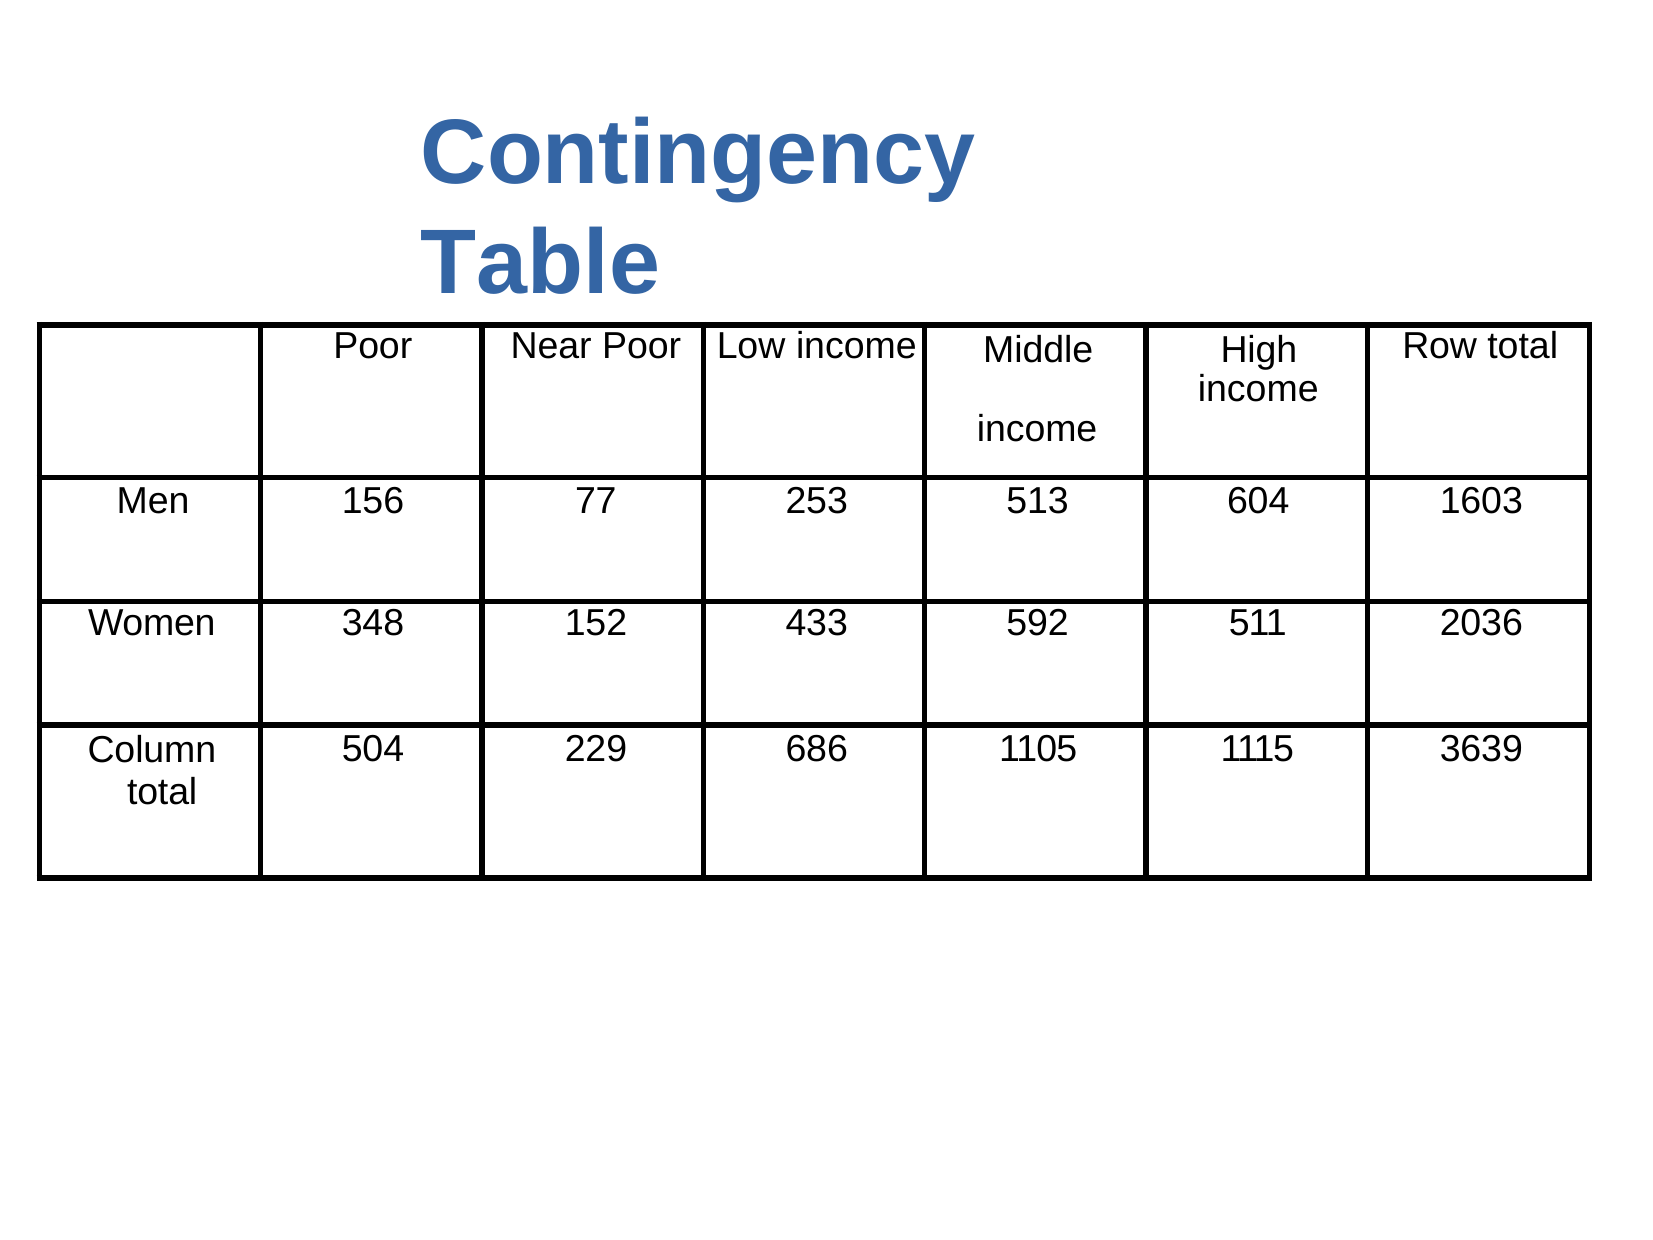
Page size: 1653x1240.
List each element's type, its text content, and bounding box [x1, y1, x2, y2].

table_cell 229 [485, 728, 701, 875]
table_cell 1603 [1370, 480, 1587, 599]
table_cell Men [42, 480, 258, 599]
table_cell 1115 [1149, 728, 1365, 875]
table_cell 77 [485, 480, 701, 599]
table_cell 604 [1149, 480, 1365, 599]
table_header High income [1149, 328, 1365, 475]
table_cell 348 [263, 604, 479, 722]
table_cell 156 [263, 480, 479, 599]
table_cell 1105 [927, 728, 1143, 875]
table_header Row total [1370, 328, 1587, 475]
table_cell 686 [706, 728, 922, 875]
table_header [42, 328, 258, 475]
table_cell 504 [263, 728, 479, 875]
table_cell 592 [927, 604, 1143, 722]
table_header Poor [263, 328, 479, 475]
table_cell 433 [706, 604, 922, 722]
table_cell 513 [927, 480, 1143, 599]
table_header Middle income [927, 328, 1143, 475]
table_cell 152 [485, 604, 701, 722]
table_cell 3639 [1370, 728, 1587, 875]
table_cell 2036 [1370, 604, 1587, 722]
title Contingency Table [418, 89, 1237, 312]
table_cell Column total [42, 728, 258, 875]
table_header Low income [706, 328, 922, 475]
table_cell 253 [706, 480, 922, 599]
table_cell 511 [1149, 604, 1365, 722]
table_cell Women [42, 604, 258, 722]
table_header Near Poor [485, 328, 701, 475]
